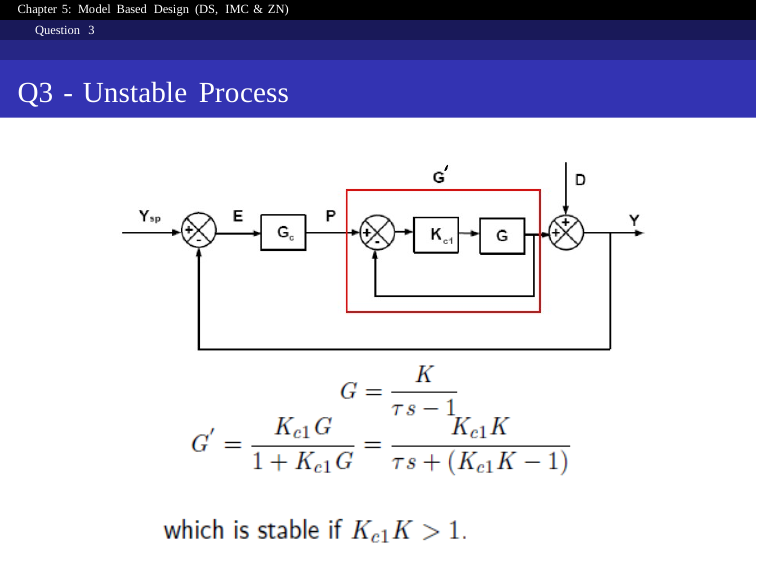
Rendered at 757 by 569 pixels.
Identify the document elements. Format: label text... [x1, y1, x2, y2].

text_box [0, 20, 756, 40]
picture [181, 361, 574, 483]
text_box [0, 0, 756, 20]
text_box [0, 40, 756, 60]
text_box [0, 60, 756, 118]
text_box Chapter 5: Model Based Design (DS, IMC & ZN) [15, 2, 297, 19]
text_box Q3 - Unstable Process [15, 77, 298, 112]
text_box [100, 162, 656, 363]
text_box Question 3 [33, 22, 98, 39]
picture [140, 506, 466, 551]
